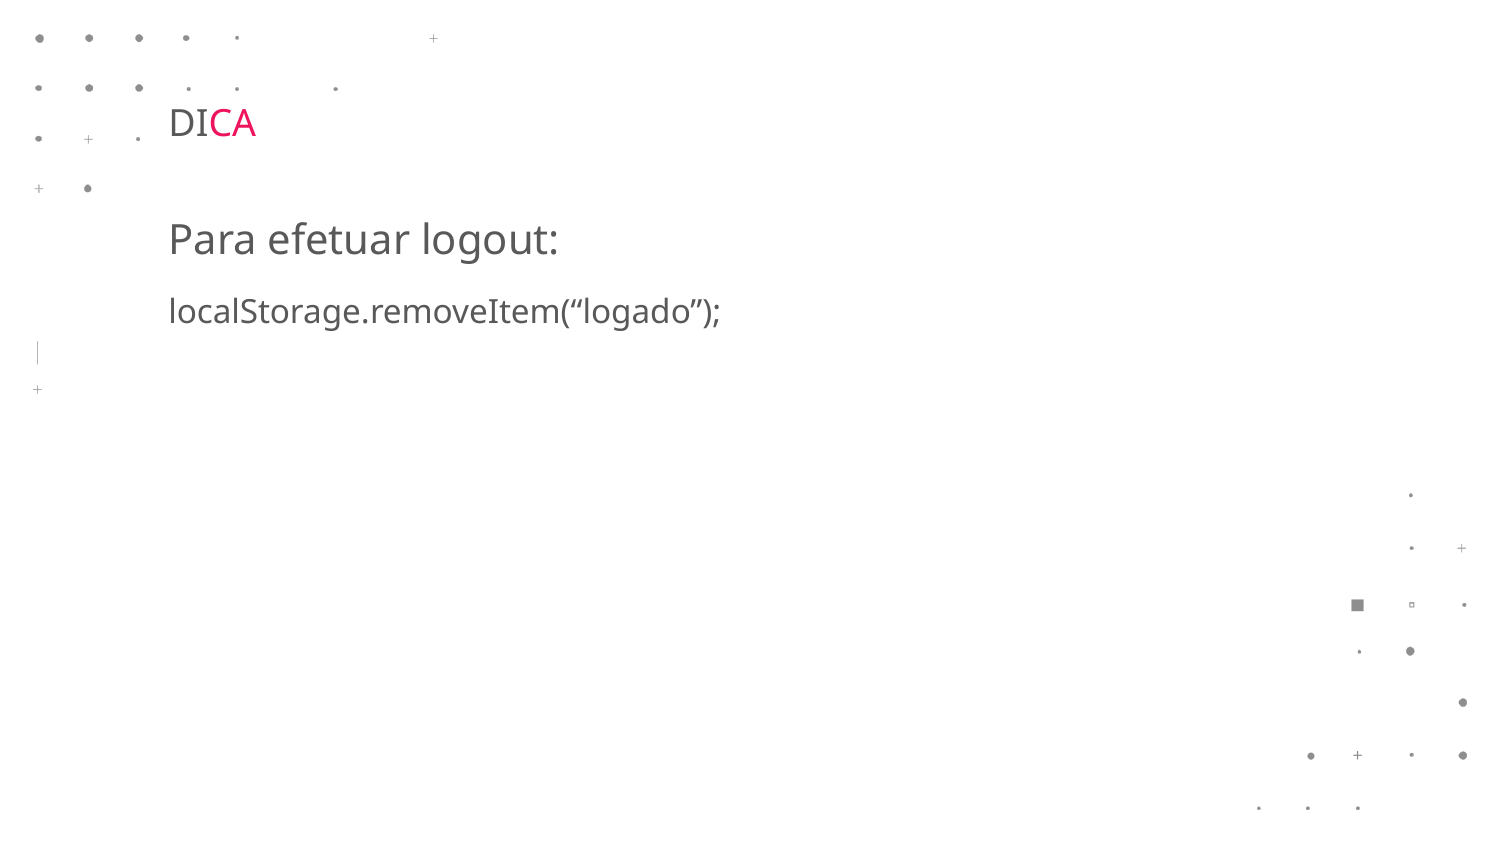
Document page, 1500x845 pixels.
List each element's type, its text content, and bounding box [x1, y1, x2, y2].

picture [33, 34, 1467, 810]
text_box DICA [153, 91, 1347, 151]
text_box Para efetuar logout: localStorage.removeItem(“logado”); [153, 180, 1390, 717]
